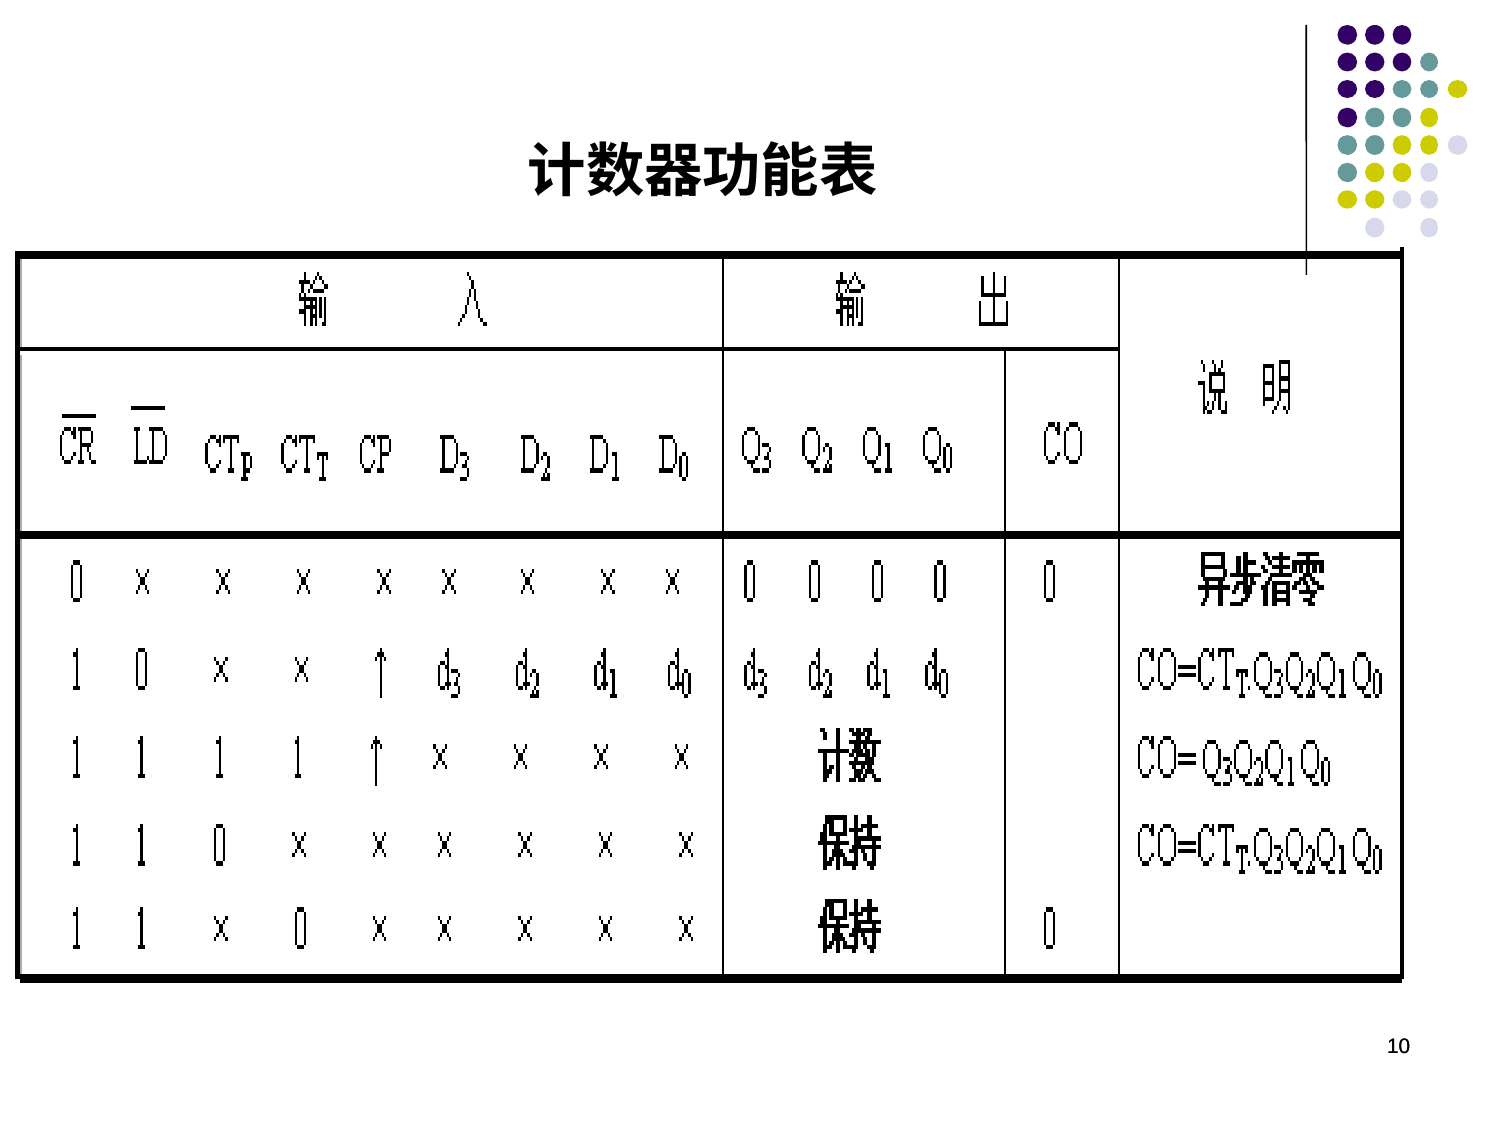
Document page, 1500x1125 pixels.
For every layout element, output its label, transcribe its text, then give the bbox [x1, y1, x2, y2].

text_box 10 [1074, 1024, 1425, 1100]
text_box 计数器功能表 [360, 125, 1046, 211]
picture [0, 242, 1418, 1000]
